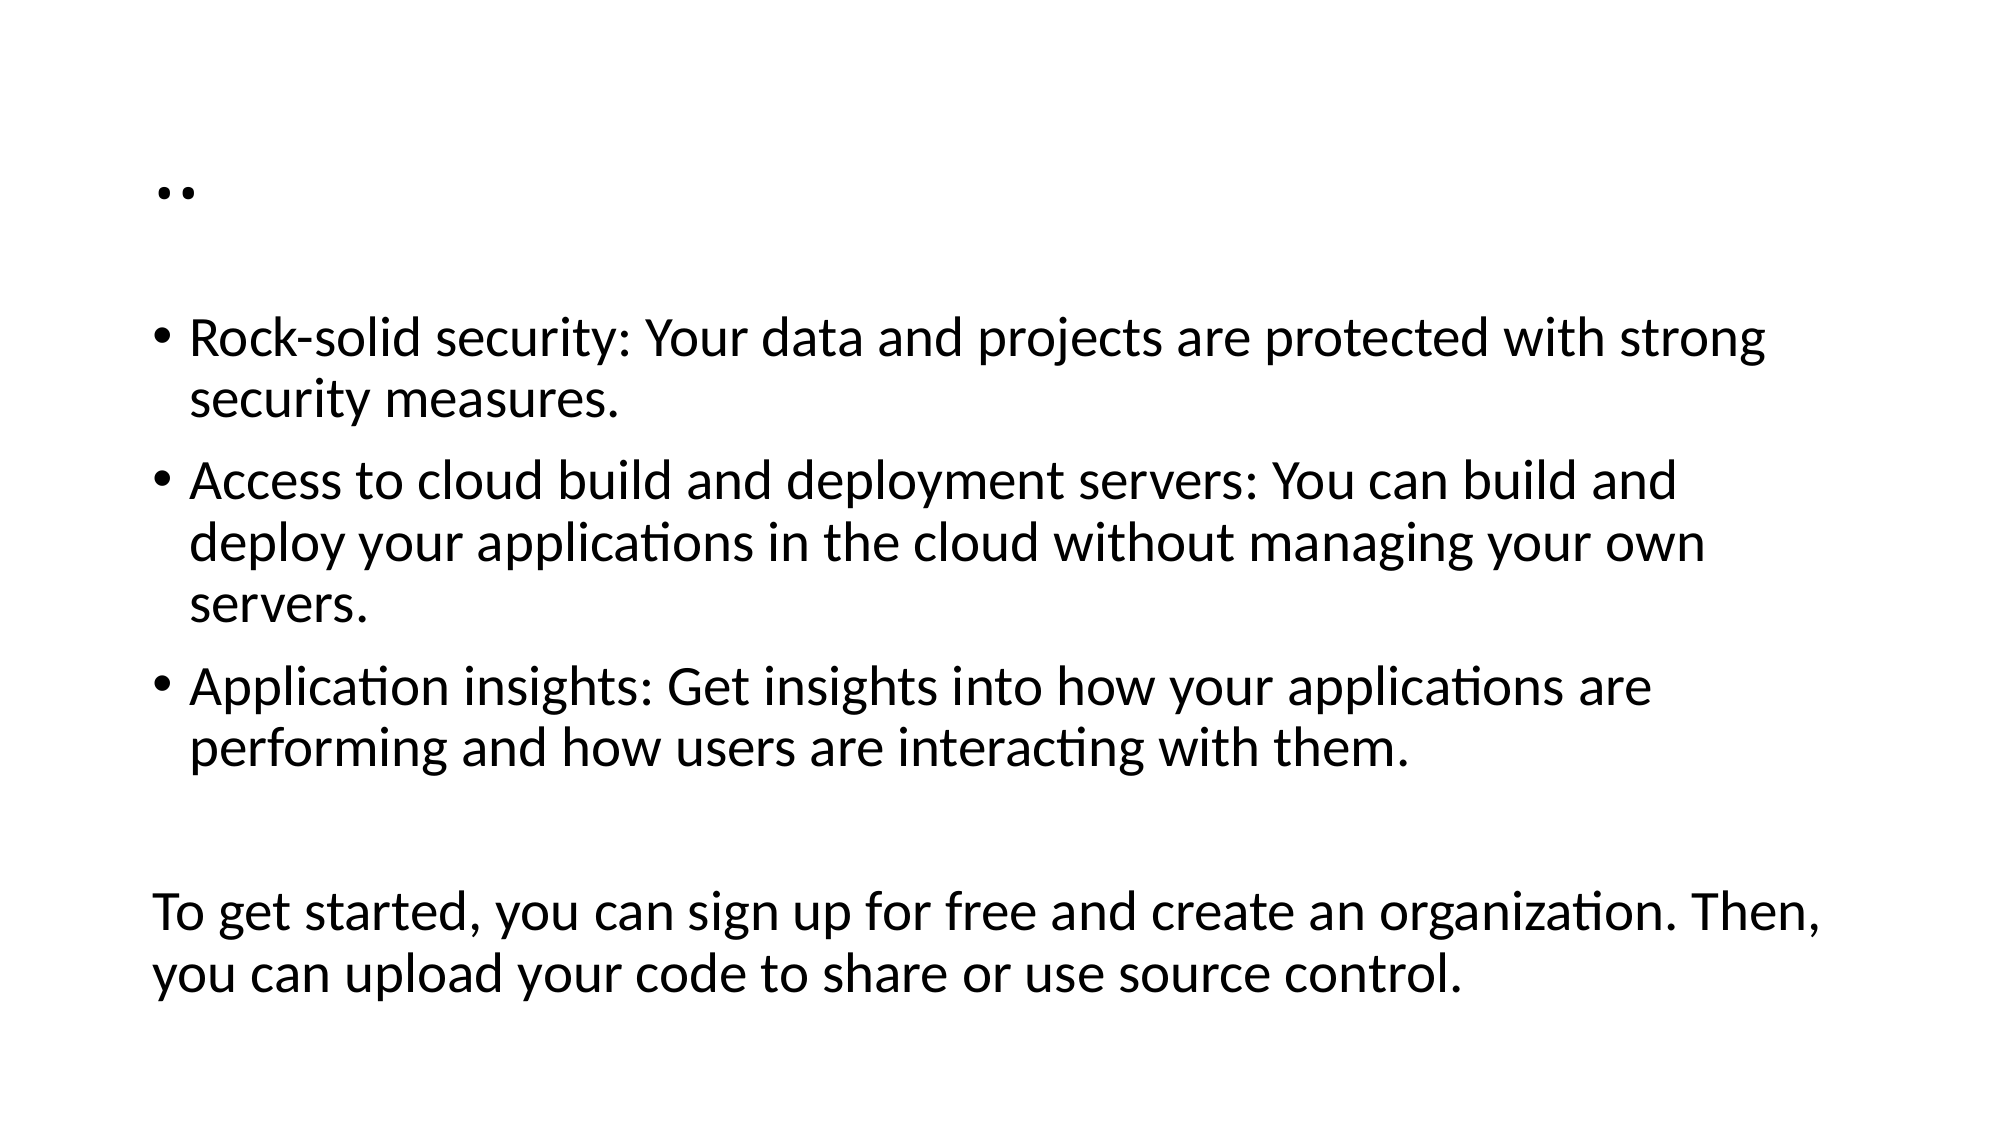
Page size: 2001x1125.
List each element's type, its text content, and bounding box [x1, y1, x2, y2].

list Rock-solid security: Your data and projects are protected with strong security measures. Access to cloud build and deployment servers: You can build and deploy your applications in the cloud without managing your own servers. Application insights: Get insights into how your applications are performing and how users are interacting with them. To get started, you can sign up for free and create an organization. Then, you can upload your code to share or use source control. [137, 299, 1863, 1014]
title .. [137, 59, 1863, 278]
